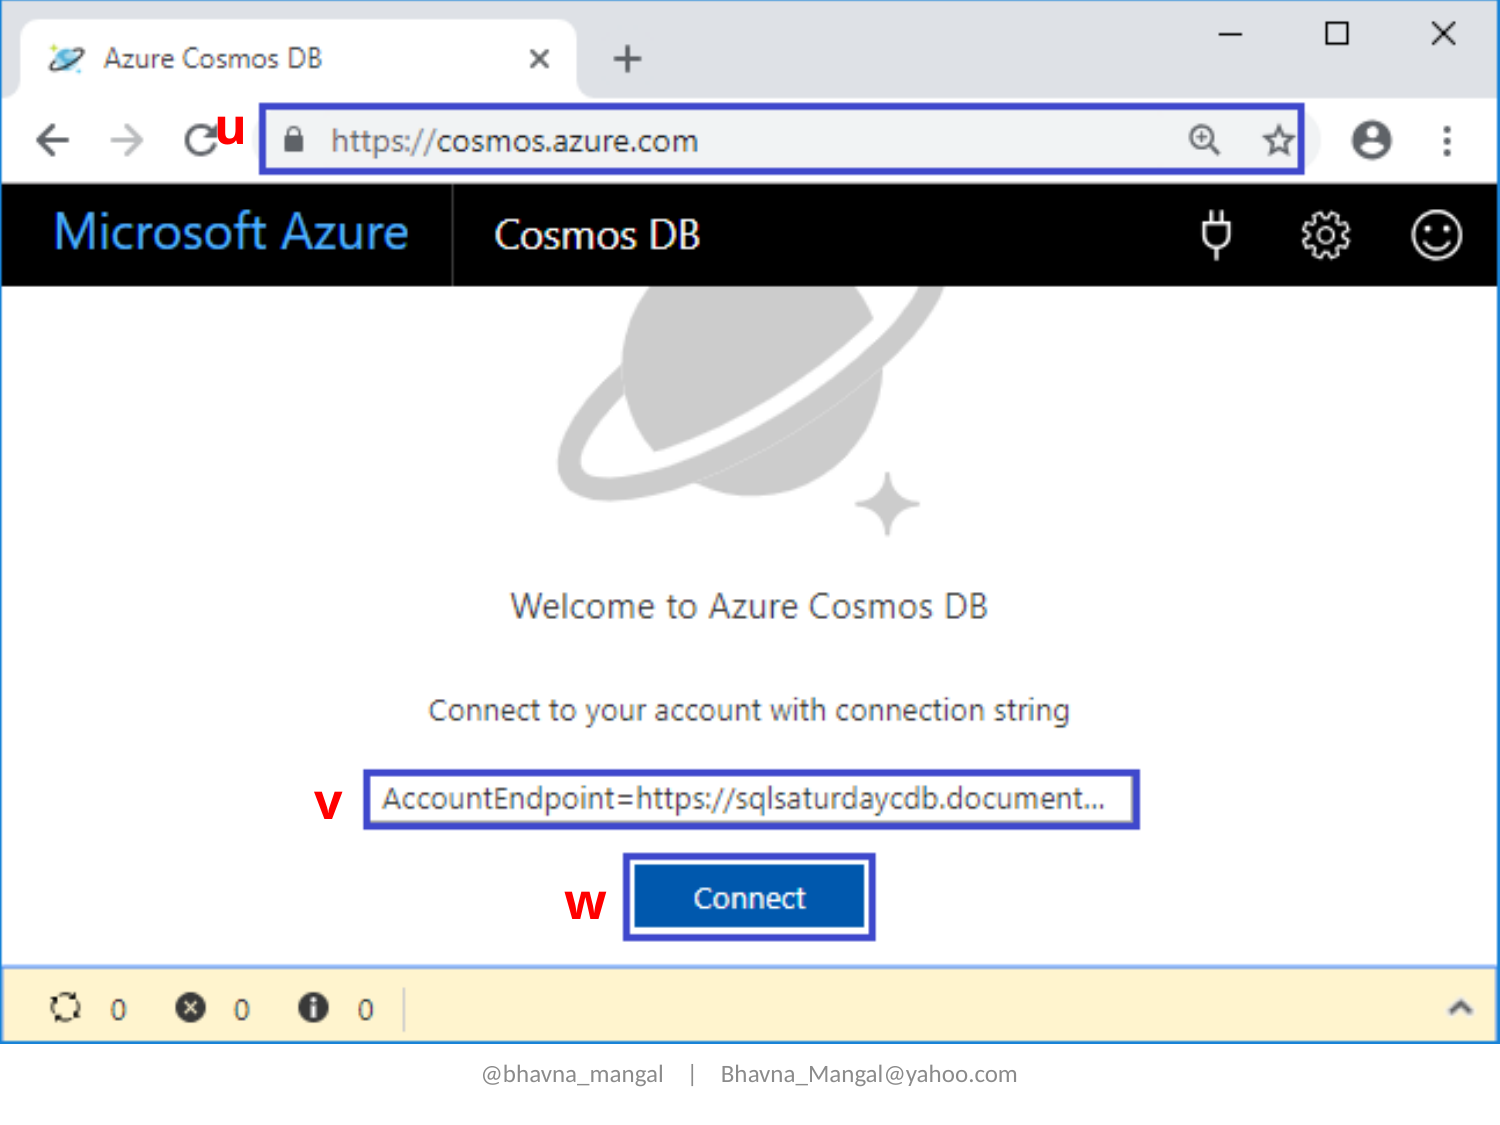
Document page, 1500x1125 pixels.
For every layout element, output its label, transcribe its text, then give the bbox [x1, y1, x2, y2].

picture [0, 0, 1500, 1044]
footer @bhavna_mangal | Bhavna_Mangal@yahoo.com [0, 1051, 1500, 1103]
